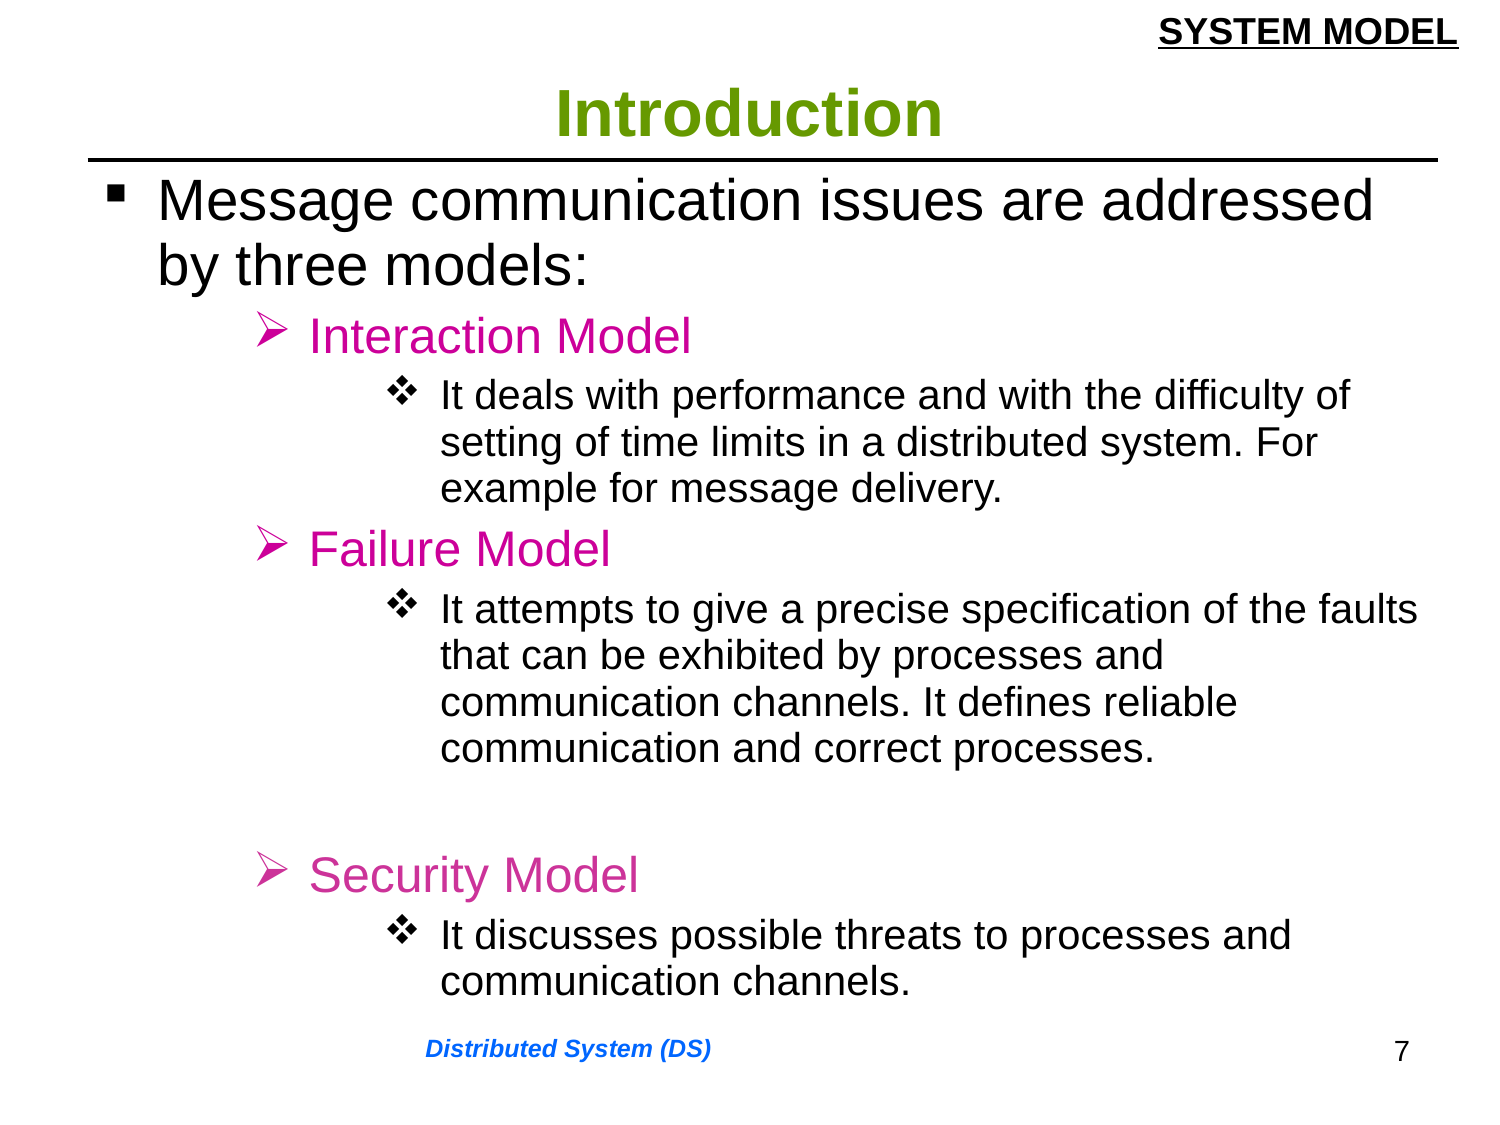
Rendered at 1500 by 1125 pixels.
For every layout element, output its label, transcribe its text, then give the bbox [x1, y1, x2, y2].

table_header Message communication issues are addressed by three models: Interaction Model It deals with performance and with the difficulty of setting of time limits in a distributed system. For example for message delivery. Failure Model It attempts to give a precise specification of the faults that can be exhibited by processes and communication channels. It defines reliable communication and correct processes. [88, 162, 1438, 840]
text_box SYSTEM MODEL [1143, 0, 1484, 60]
slide_number 7 [1074, 1025, 1426, 1103]
table_header Security Model It discusses possible threats to processes and communication channels. [88, 840, 1438, 1025]
title Introduction [75, 8, 1425, 212]
footer Distributed System (DS) [74, 1024, 1063, 1104]
